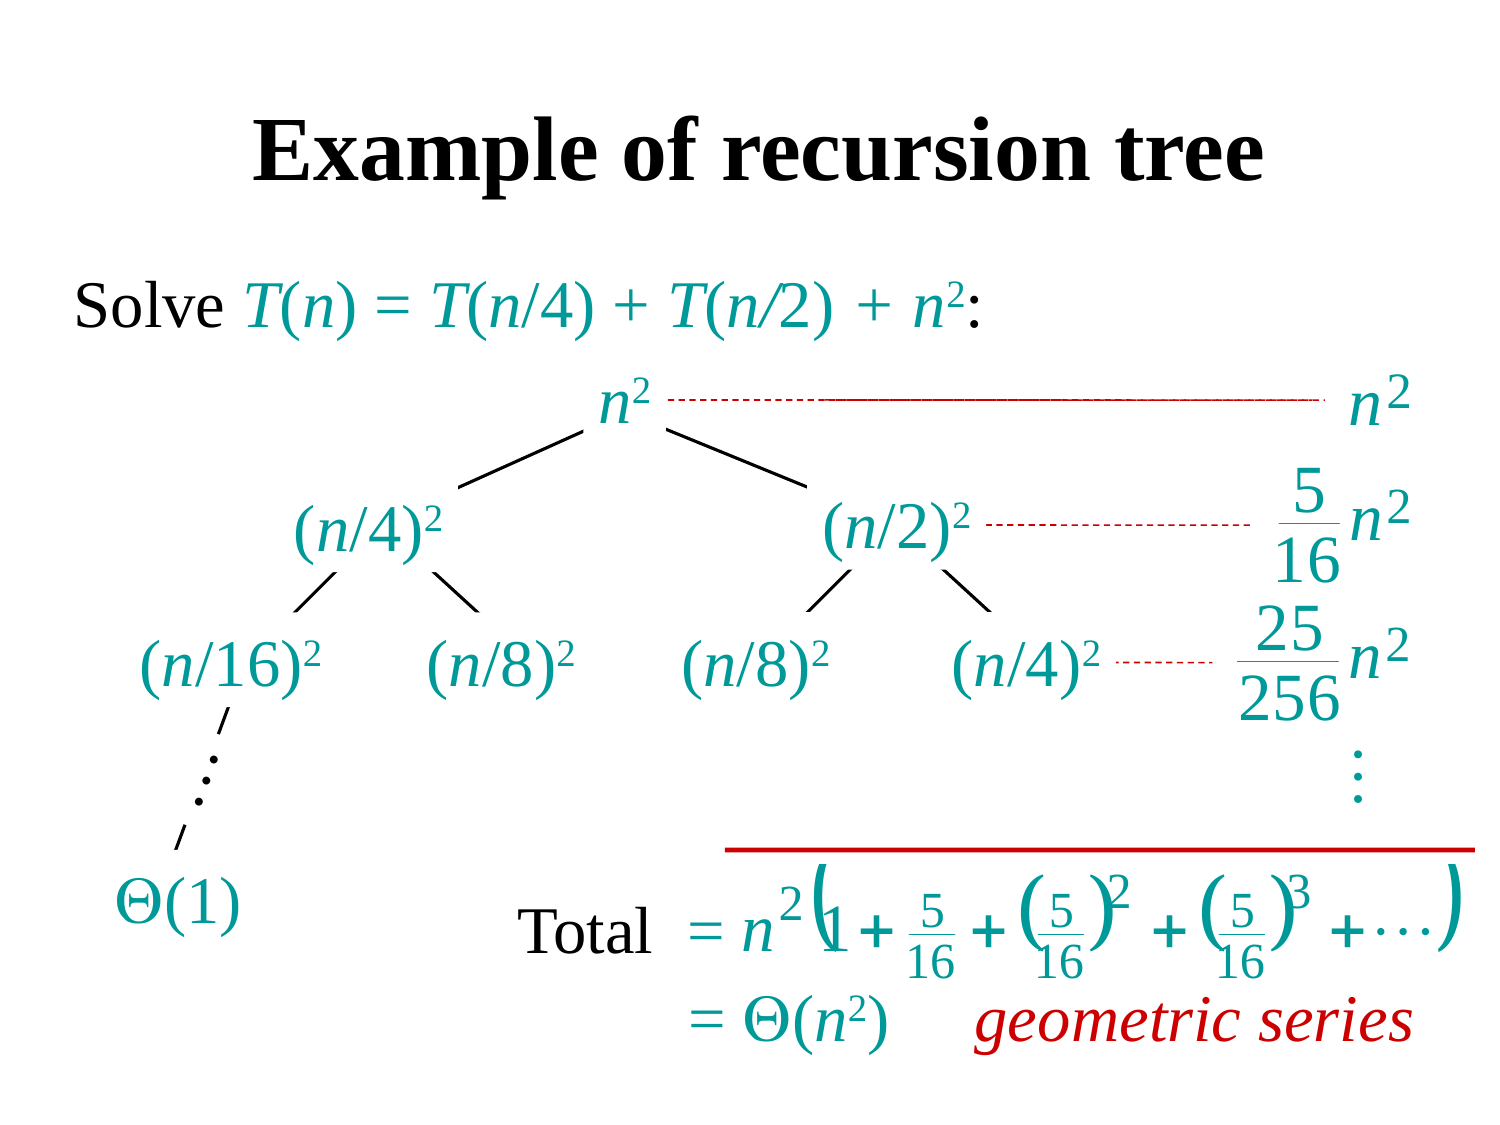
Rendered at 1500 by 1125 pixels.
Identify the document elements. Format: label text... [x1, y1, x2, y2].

text_box (n/2)2 [807, 474, 987, 570]
text_box Solve T(n) = T(n/4) + T(n/2) + n2: [59, 253, 999, 348]
text_box … [123, 712, 246, 835]
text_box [1345, 363, 1413, 431]
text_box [738, 864, 1466, 984]
text_box (n/8)2 [411, 612, 591, 708]
text_box Q(1) [99, 849, 258, 945]
text_box (n/8)2 [666, 612, 846, 707]
text_box (n/4)2 [936, 612, 1116, 707]
title Example of recursion tree [237, 50, 1475, 238]
text_box (n/16)2 [124, 612, 338, 708]
text_box geometric series [959, 984, 1430, 1063]
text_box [1274, 456, 1413, 588]
text_box n2 [583, 349, 666, 445]
text_box … [1287, 728, 1383, 825]
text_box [1233, 593, 1413, 725]
text_box Total = [502, 879, 738, 975]
text_box = Q(n2) [673, 967, 905, 1063]
text_box (n/4)2 [278, 477, 458, 573]
